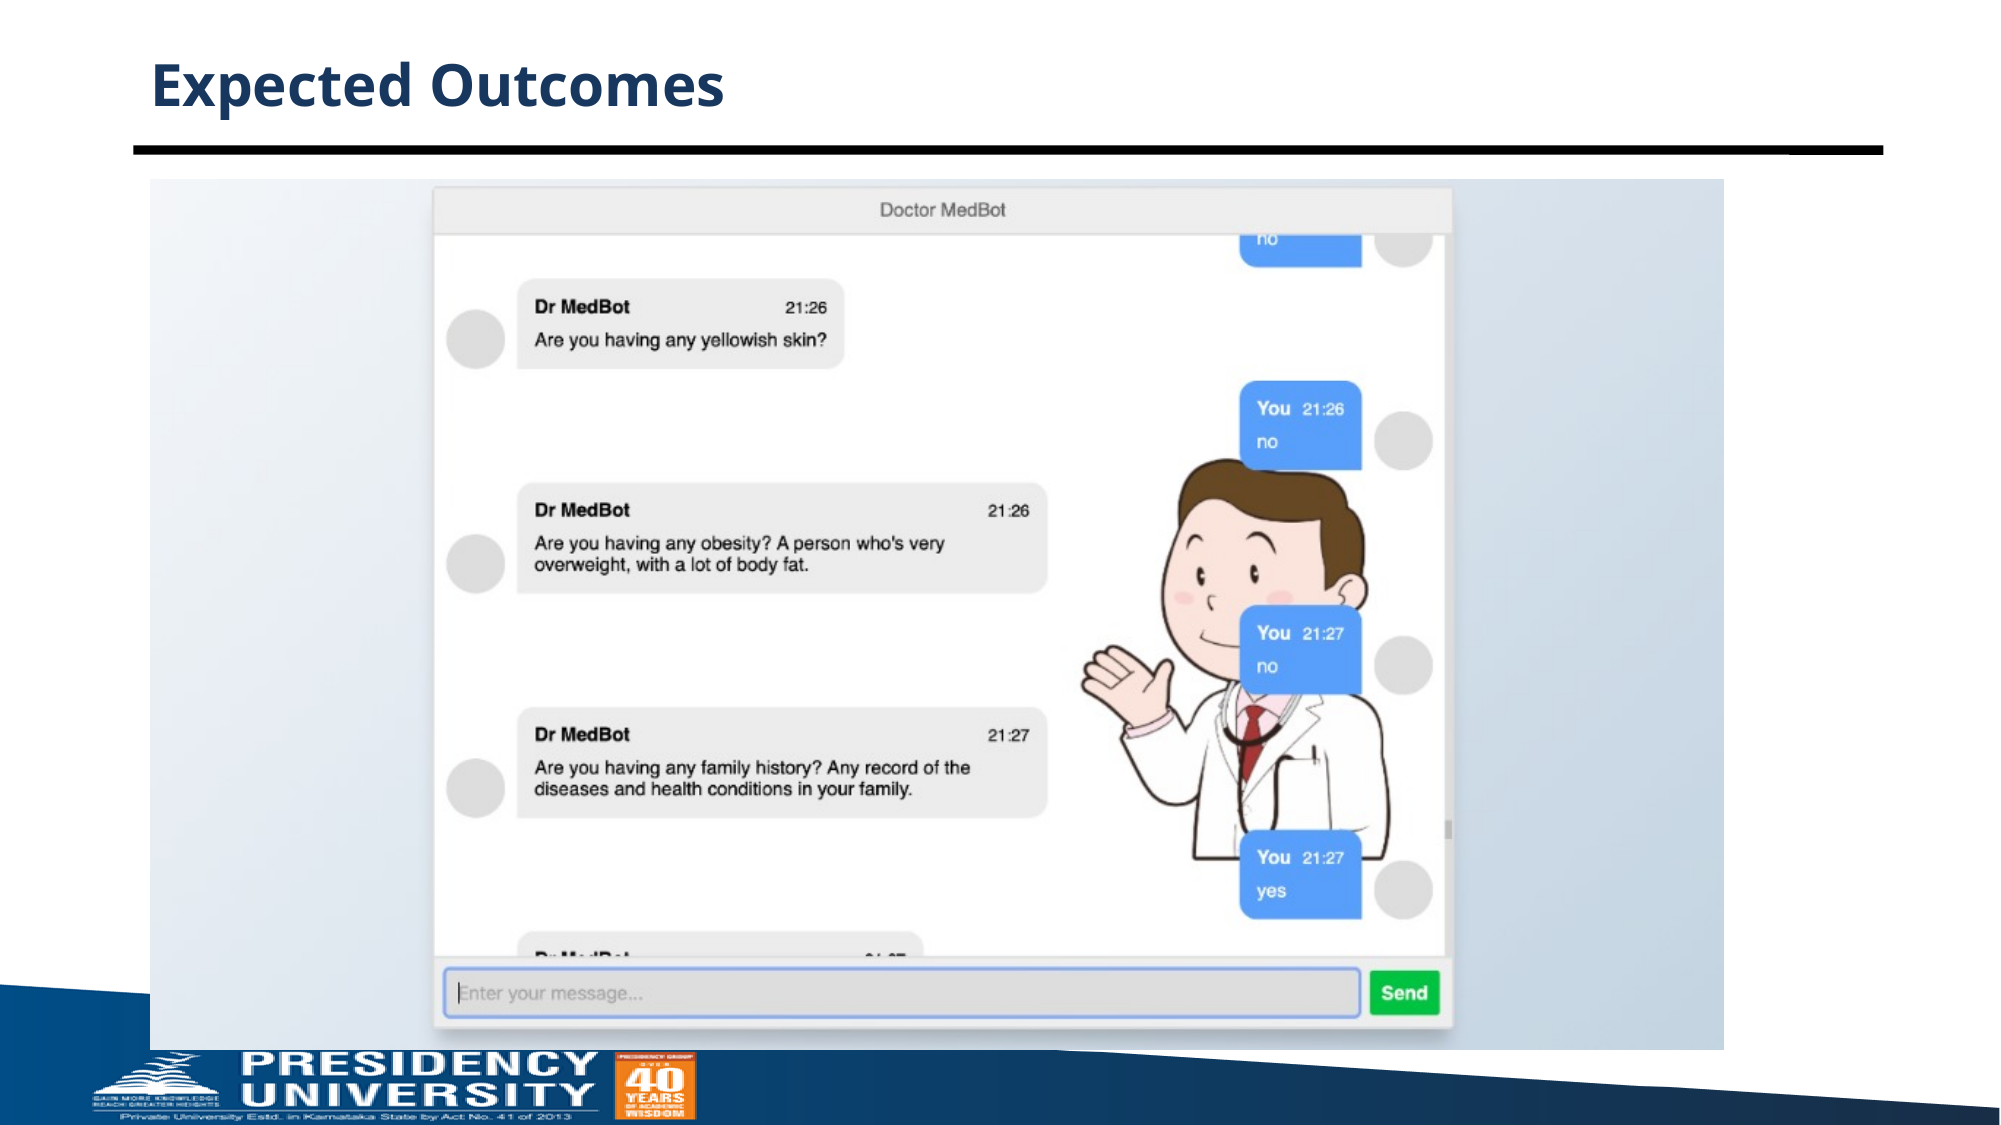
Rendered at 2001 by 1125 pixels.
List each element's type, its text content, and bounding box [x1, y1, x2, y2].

picture [0, 179, 2000, 1125]
title Expected Outcomes [150, 87, 1140, 179]
